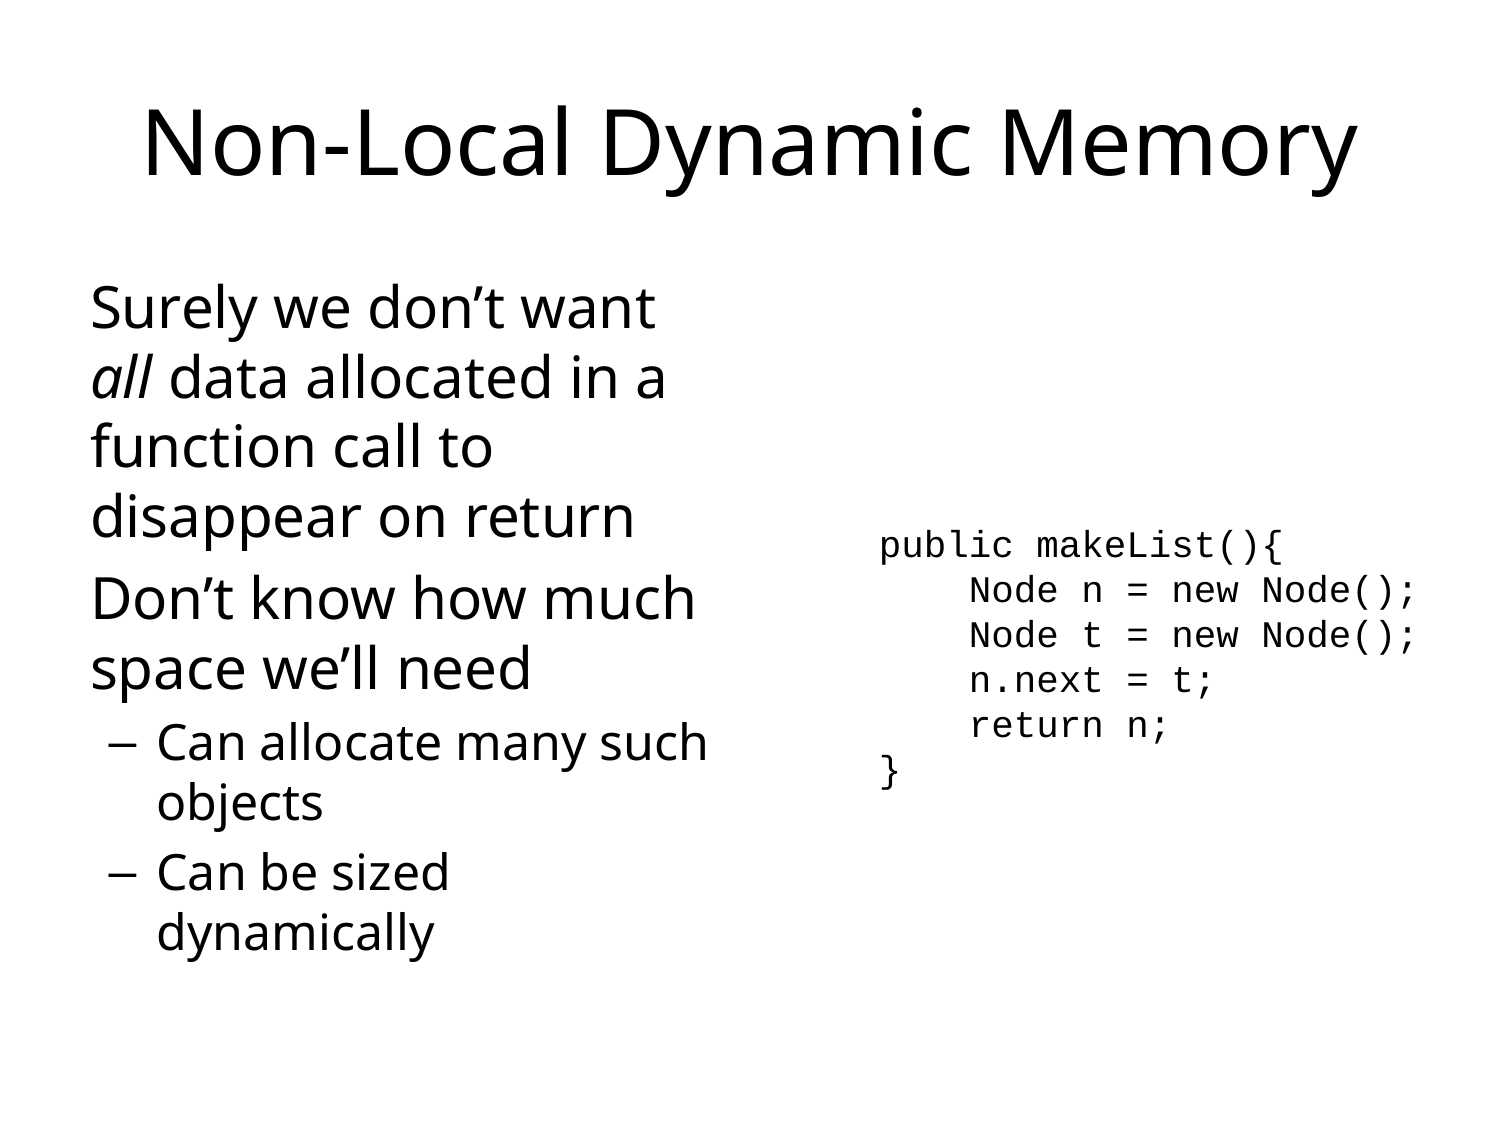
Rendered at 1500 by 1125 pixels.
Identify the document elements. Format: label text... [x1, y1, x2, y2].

list Surely we don’t want all data allocated in a function call to disappear on return Don’t know how much space we’ll need Can allocate many such objects Can be sized dynamically [75, 262, 738, 1005]
text_box public makeList(){ Node n = new Node(); Node t = new Node(); n.next = t; return n; } [864, 512, 1434, 797]
title Non-Local Dynamic Memory [75, 45, 1425, 233]
